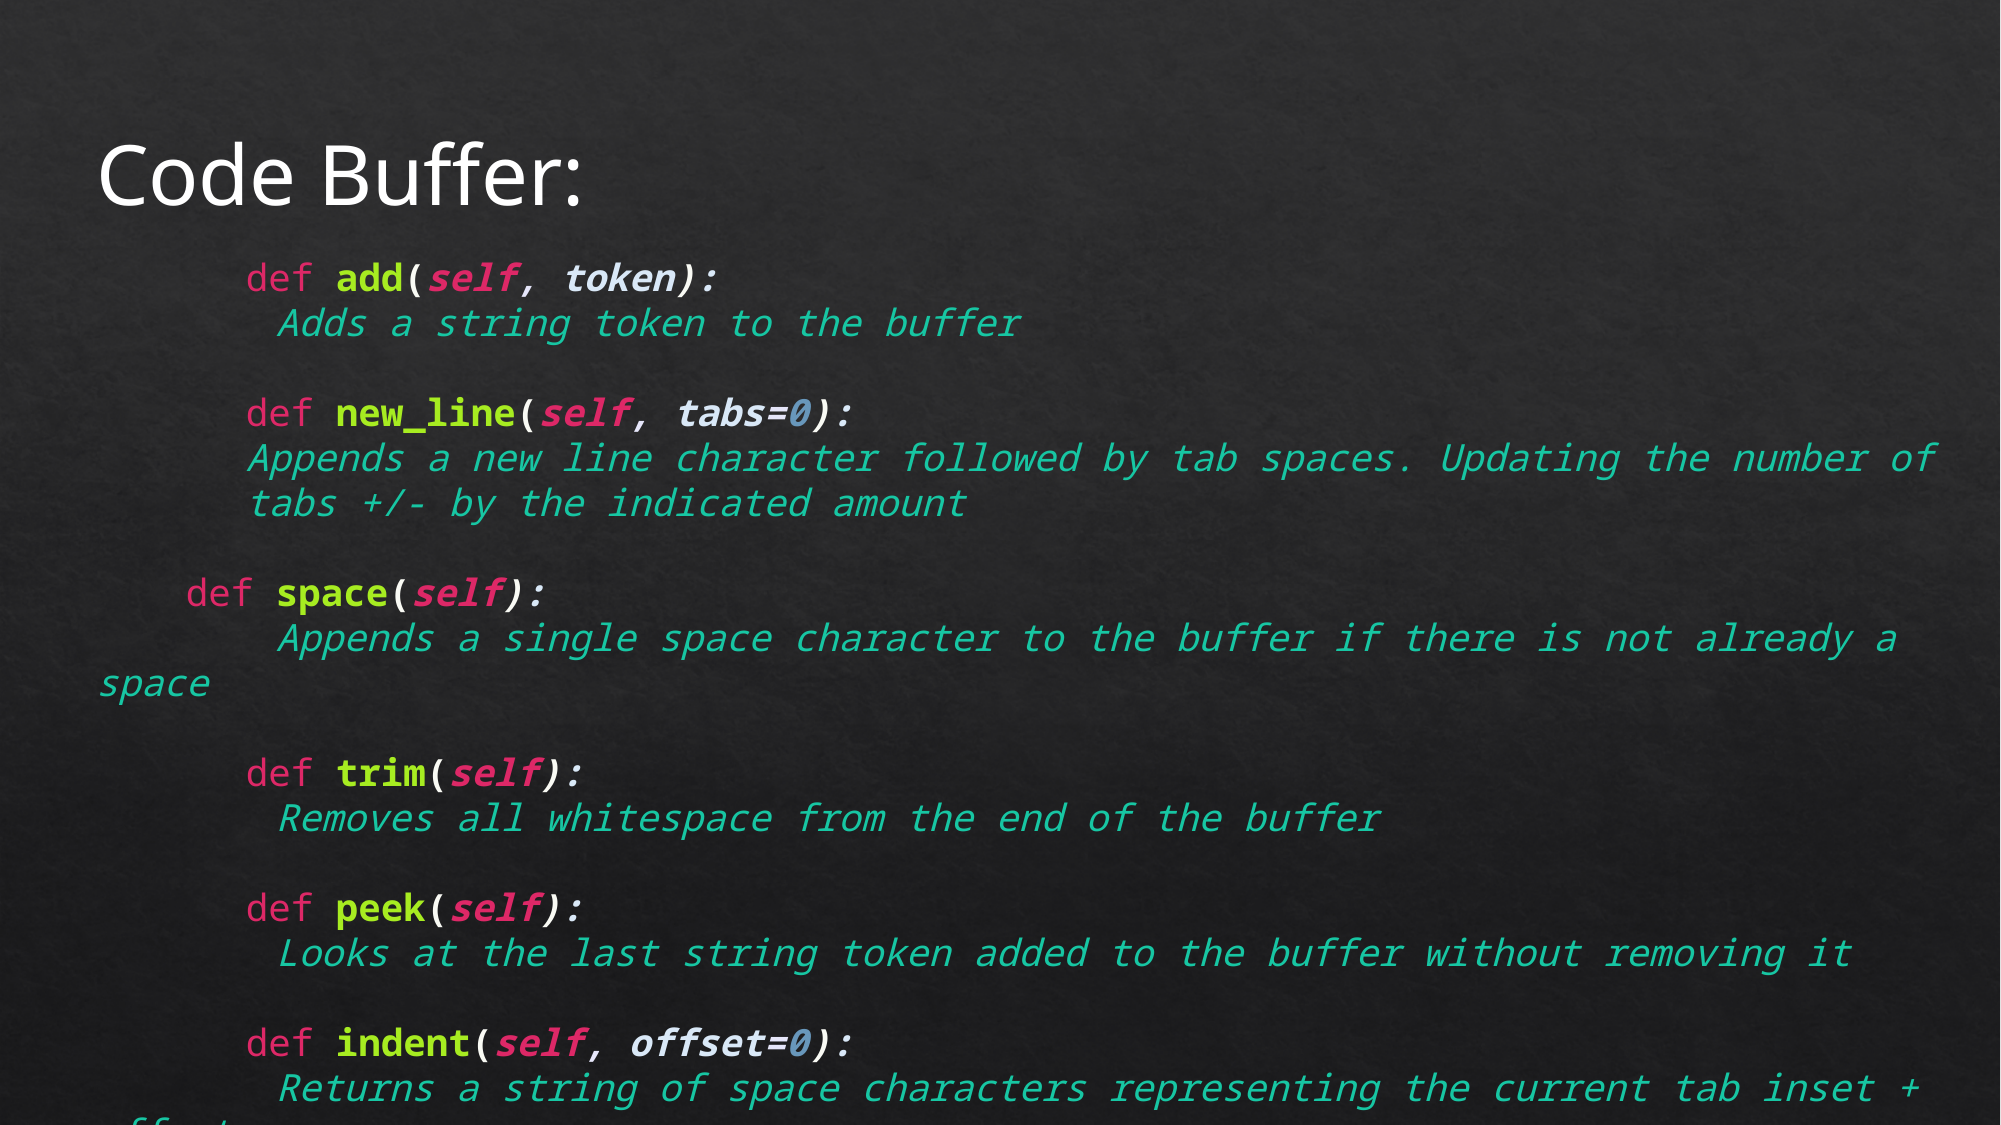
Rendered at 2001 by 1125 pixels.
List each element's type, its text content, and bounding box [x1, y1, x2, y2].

text_box def add(self, token): Adds a string token to the buffer def new_line(self, tabs=0): Appends a new line character followed by tab spaces. Updating the number of tabs +/- by the indicated amount def space(self): Appends a single space character to the buffer if there is not already a space def trim(self): Removes all whitespace from the end of the buffer def peek(self): Looks at the last string token added to the buffer without removing it def indent(self, offset=0): Returns a string of space characters representing the current tab inset + offset [81, 246, 1989, 1125]
text_box Code Buffer: [81, 115, 1126, 230]
